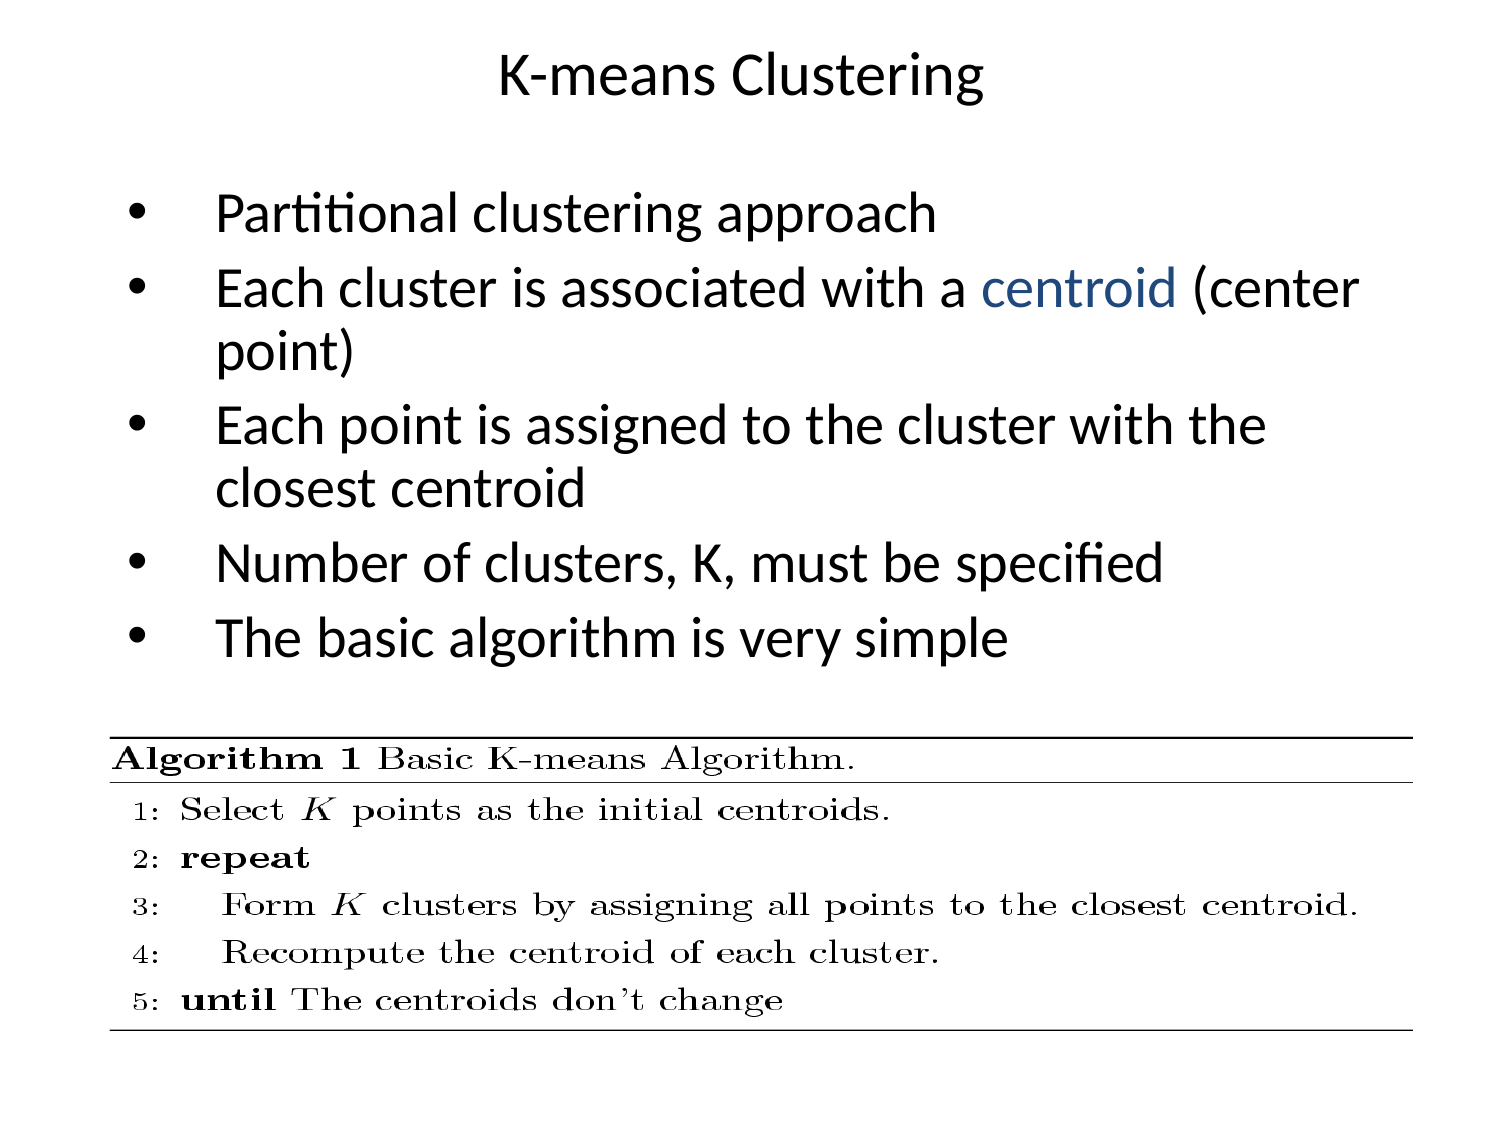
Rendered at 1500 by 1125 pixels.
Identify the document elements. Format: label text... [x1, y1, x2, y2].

title K-means Clustering [62, 24, 1421, 116]
list Partitional clustering approach Each cluster is associated with a centroid (center point) Each point is assigned to the cluster with the closest centroid Number of clusters, K, must be specified The basic algorithm is very simple [112, 174, 1412, 315]
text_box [74, 712, 1413, 1060]
